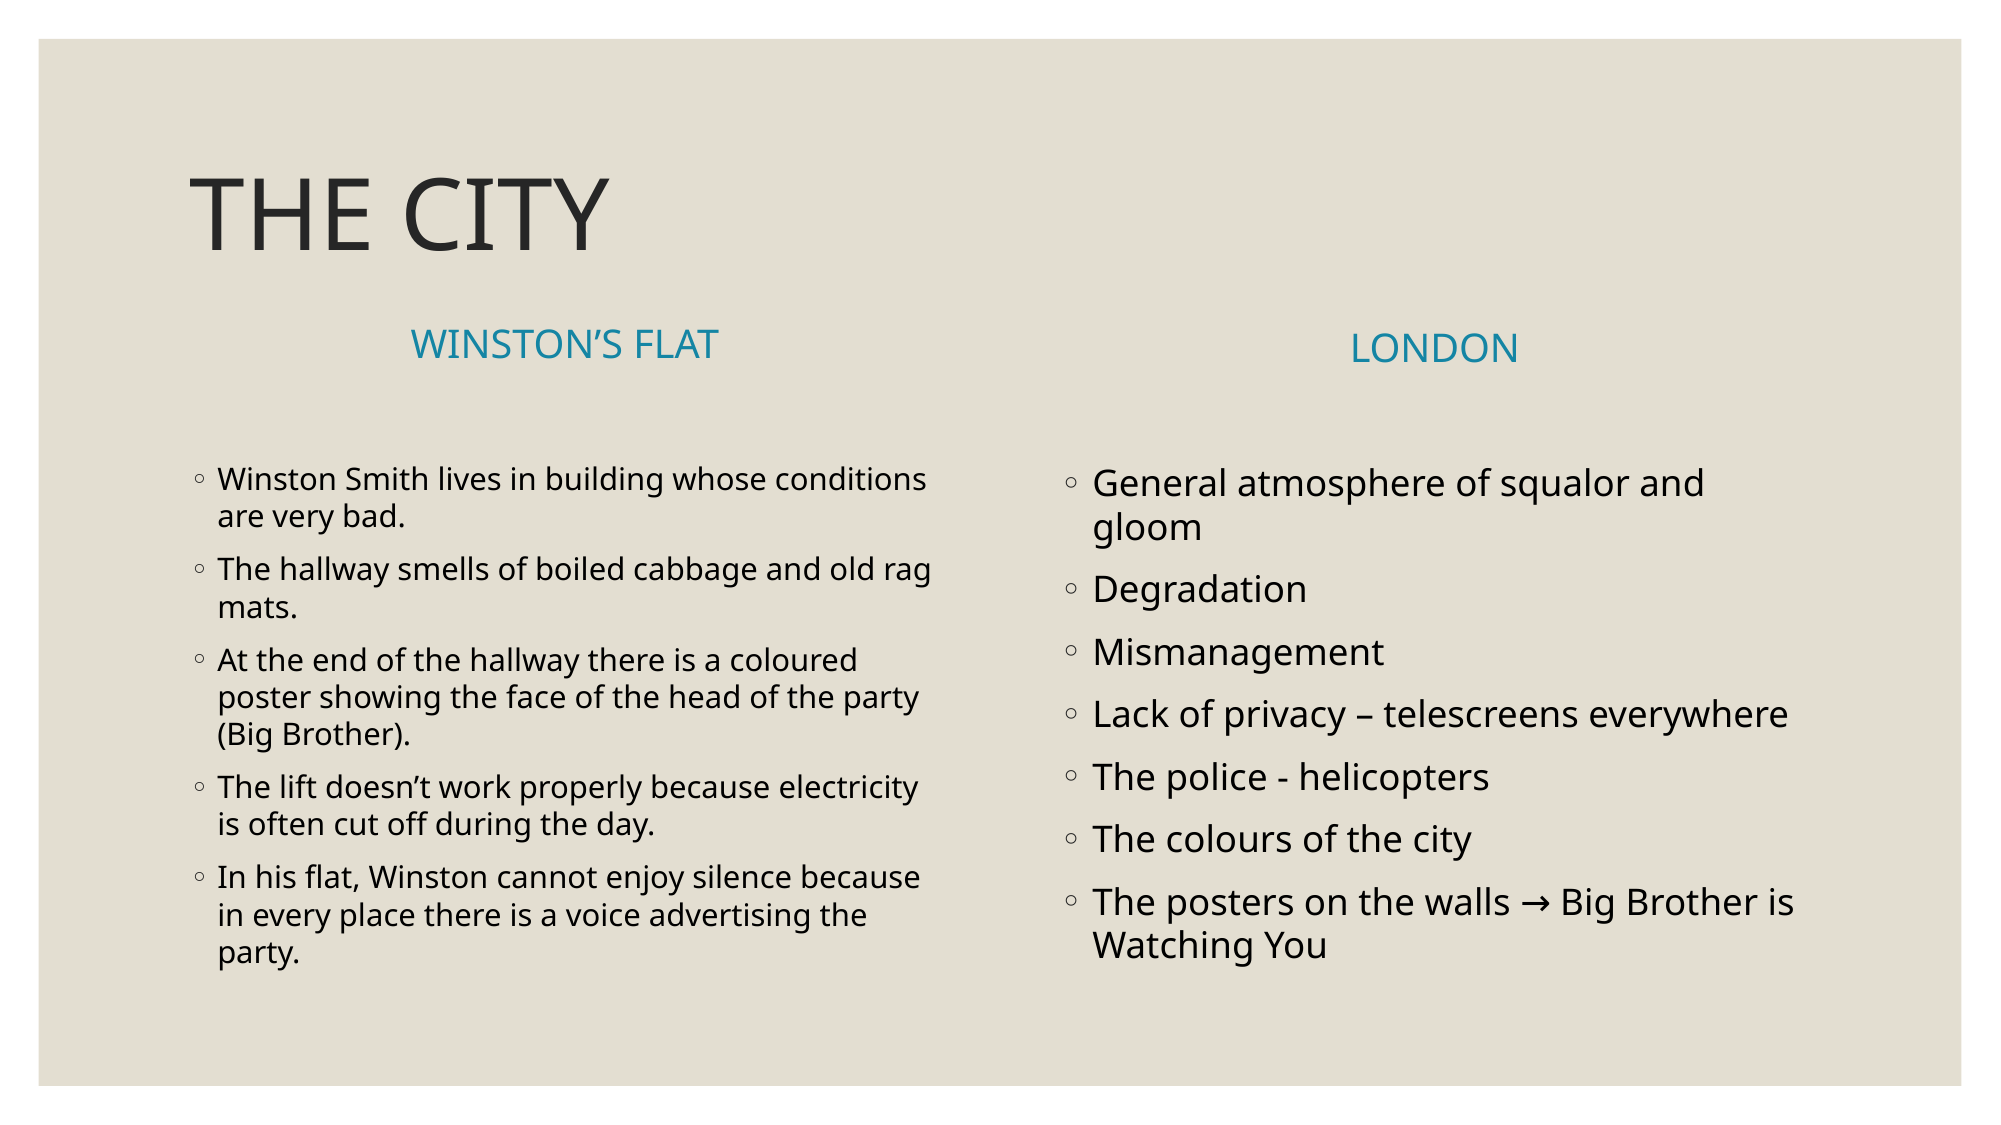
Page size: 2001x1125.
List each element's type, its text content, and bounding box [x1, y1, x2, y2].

list WINSTON’S FLAT [174, 290, 955, 396]
title THE CITY [174, 105, 1825, 331]
list Winston Smith lives in building whose conditions are very bad. The hallway smells of boiled cabbage and old rag mats. At the end of the hallway there is a coloured poster showing the face of the head of the party (Big Brother). The lift doesn’t work properly because electricity is often cut off during the day. In his flat, Winston cannot enjoy silence because in every place there is a voice advertising the party. [175, 452, 956, 978]
list LONDON [1044, 294, 1825, 400]
list General atmosphere of squalor and gloom Degradation Mismanagement Lack of privacy – telescreens everywhere The police - helicopters The colours of the city The posters on the walls → Big Brother is Watching You [1045, 452, 1826, 978]
